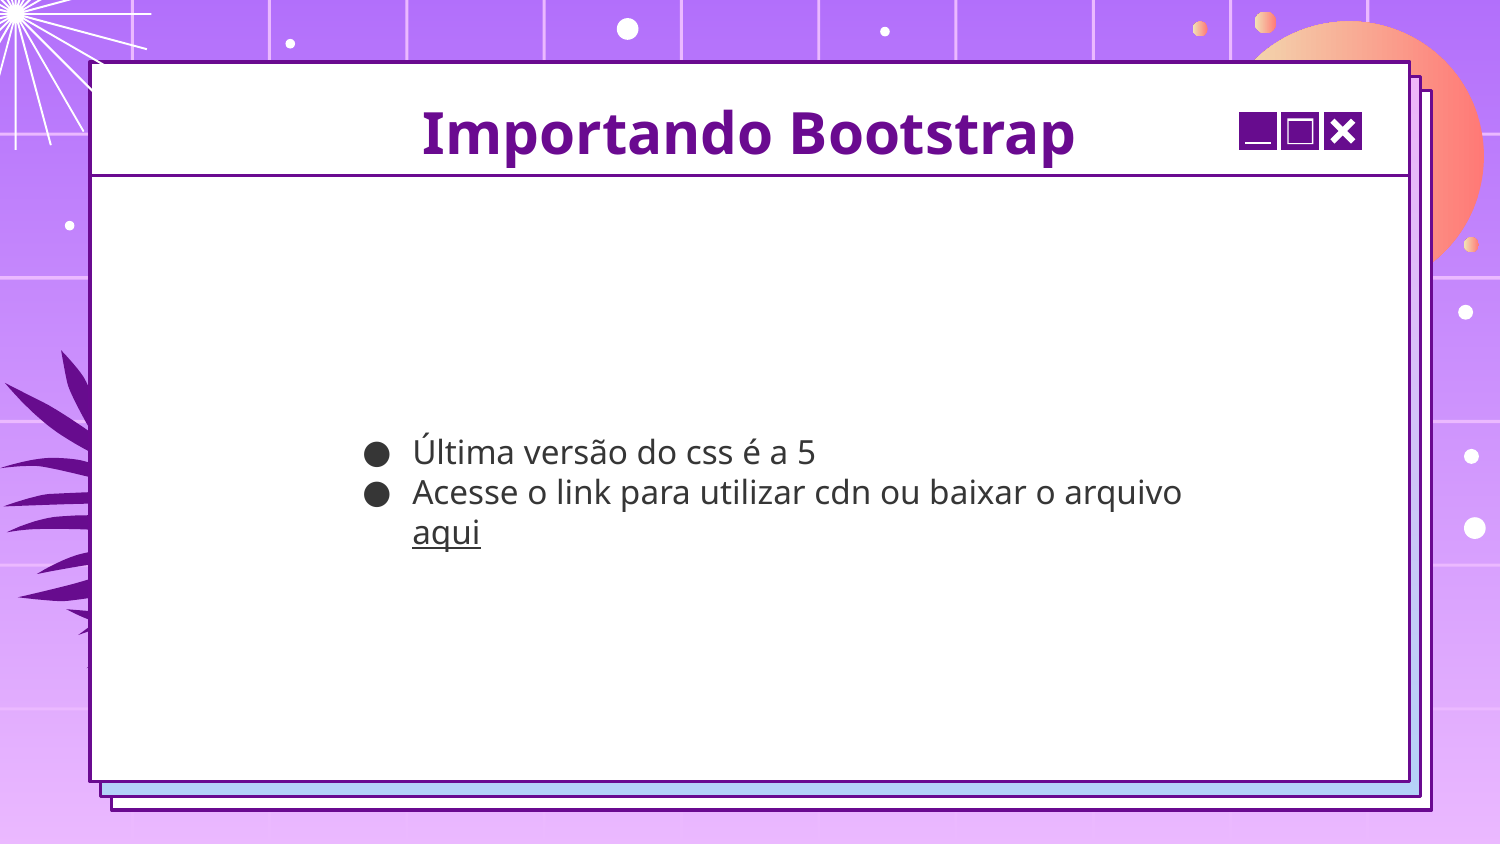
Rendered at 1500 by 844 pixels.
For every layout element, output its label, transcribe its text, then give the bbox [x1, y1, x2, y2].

list Última versão do css é a 5 Acesse o link para utilizar cdn ou baixar o arquivo aqui [322, 272, 1252, 715]
title Importando Bootstrap [90, 90, 1410, 173]
